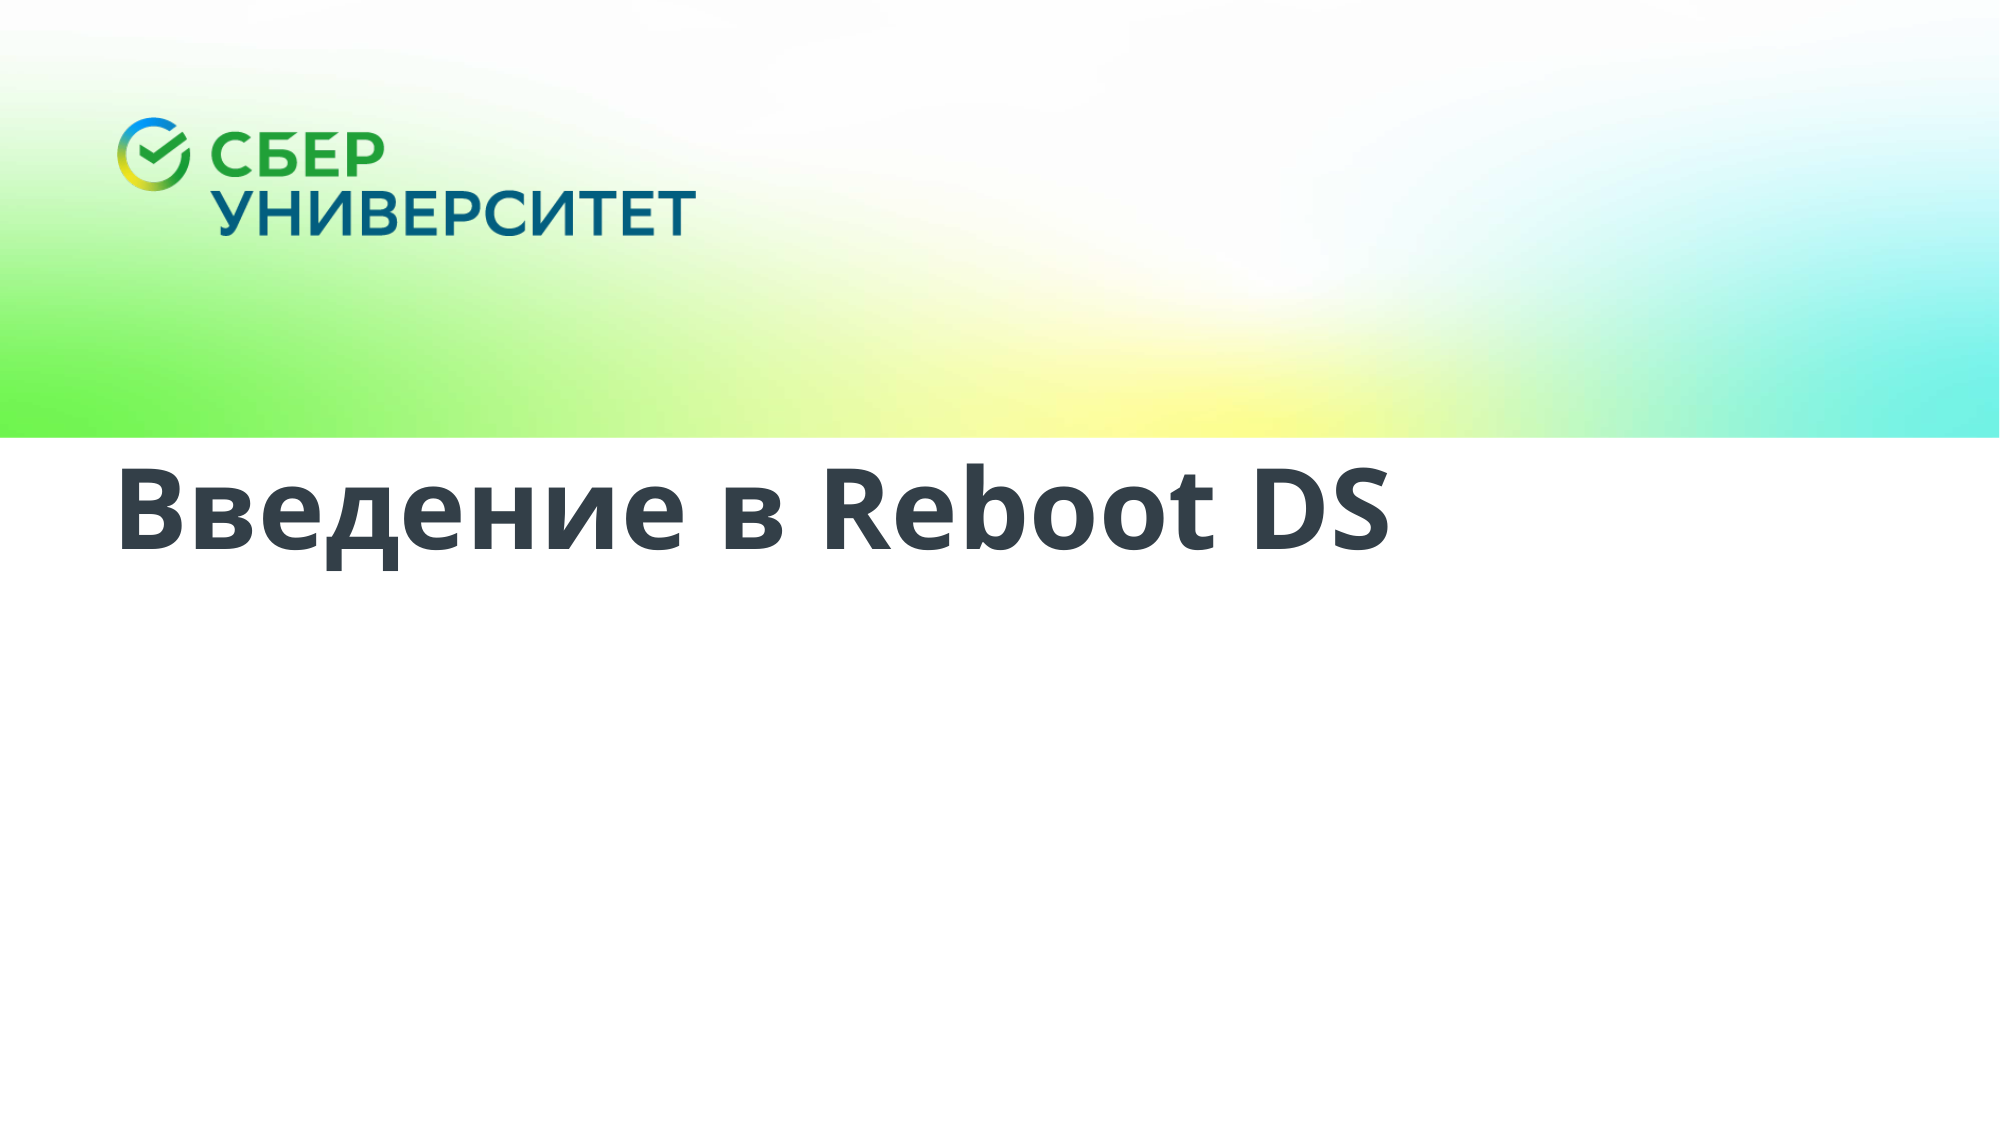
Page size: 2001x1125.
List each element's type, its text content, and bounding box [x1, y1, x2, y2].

picture [0, 0, 2000, 438]
text_box Введение в Reboot DS [112, 437, 1945, 750]
